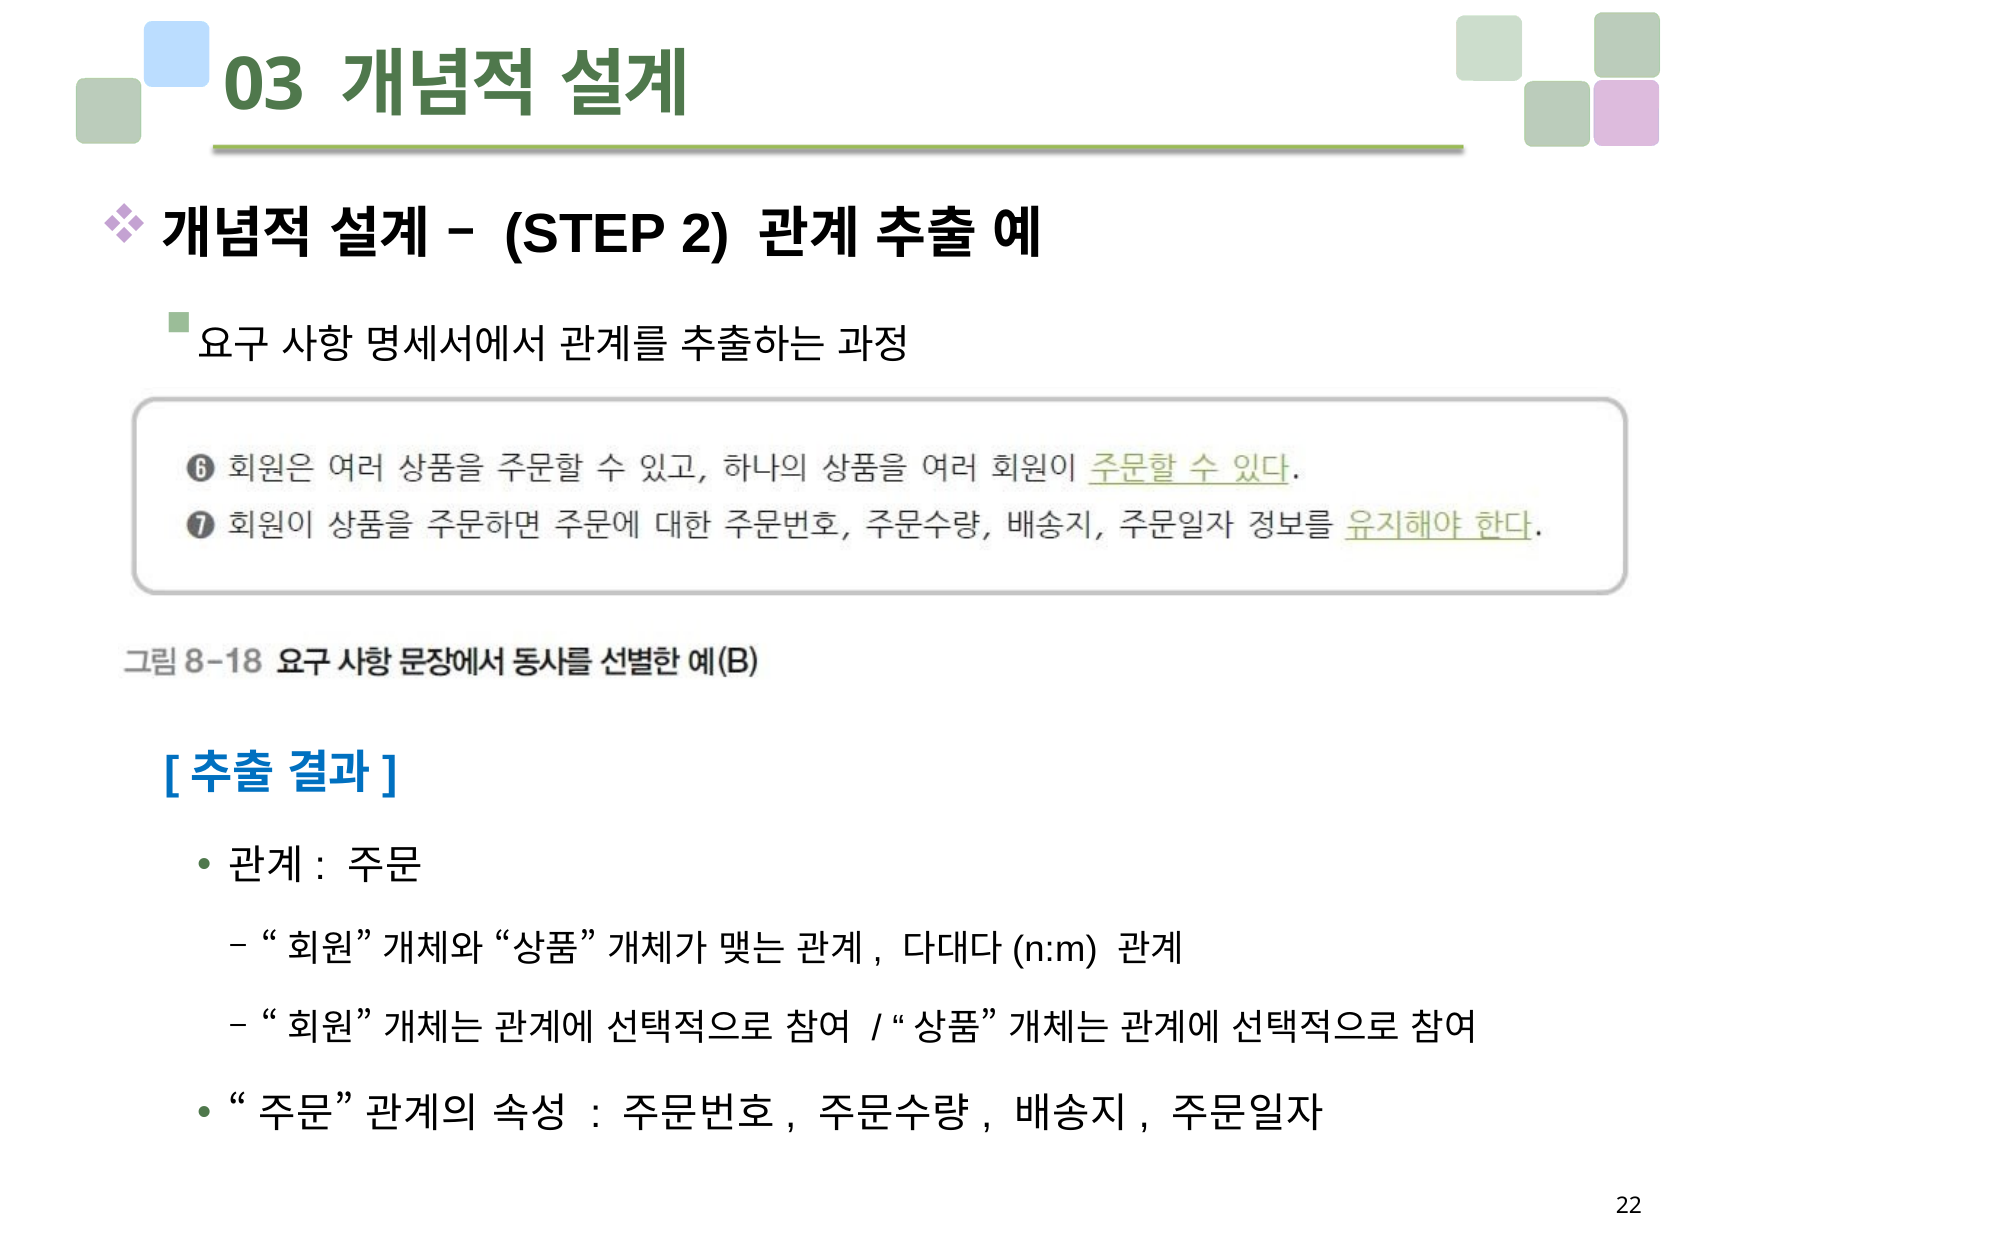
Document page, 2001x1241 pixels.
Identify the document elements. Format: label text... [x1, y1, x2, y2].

picture [1456, 15, 1523, 81]
picture [1593, 80, 1660, 146]
title 03 개념적 설계 [221, 34, 701, 162]
picture [1524, 80, 1591, 147]
text_box [추출 결과] 관계: 주문 “회원” 개체와 “상품” 개체가 맺는 관계, 다대다(n:m) 관계 “회원” 개체는 관계에 선택적으로 참여 / “상품” 개체는 관계에 선택적으로 참여 “주문” 관계의 속성 : 주문번호, 주문수량, 배송지, 주문일자 [162, 740, 1529, 1136]
picture [701, 142, 1469, 159]
picture [75, 77, 142, 144]
text_box [118, 387, 1632, 680]
picture [1594, 12, 1661, 78]
slide_number 22 [1611, 1195, 1647, 1241]
picture [143, 21, 210, 87]
text_box 개념적 설계 – (STEP 2) 관계 추출 예 요구 사항 명세서에서 관계를 추출하는 과정 [97, 162, 1089, 373]
picture [208, 142, 221, 159]
